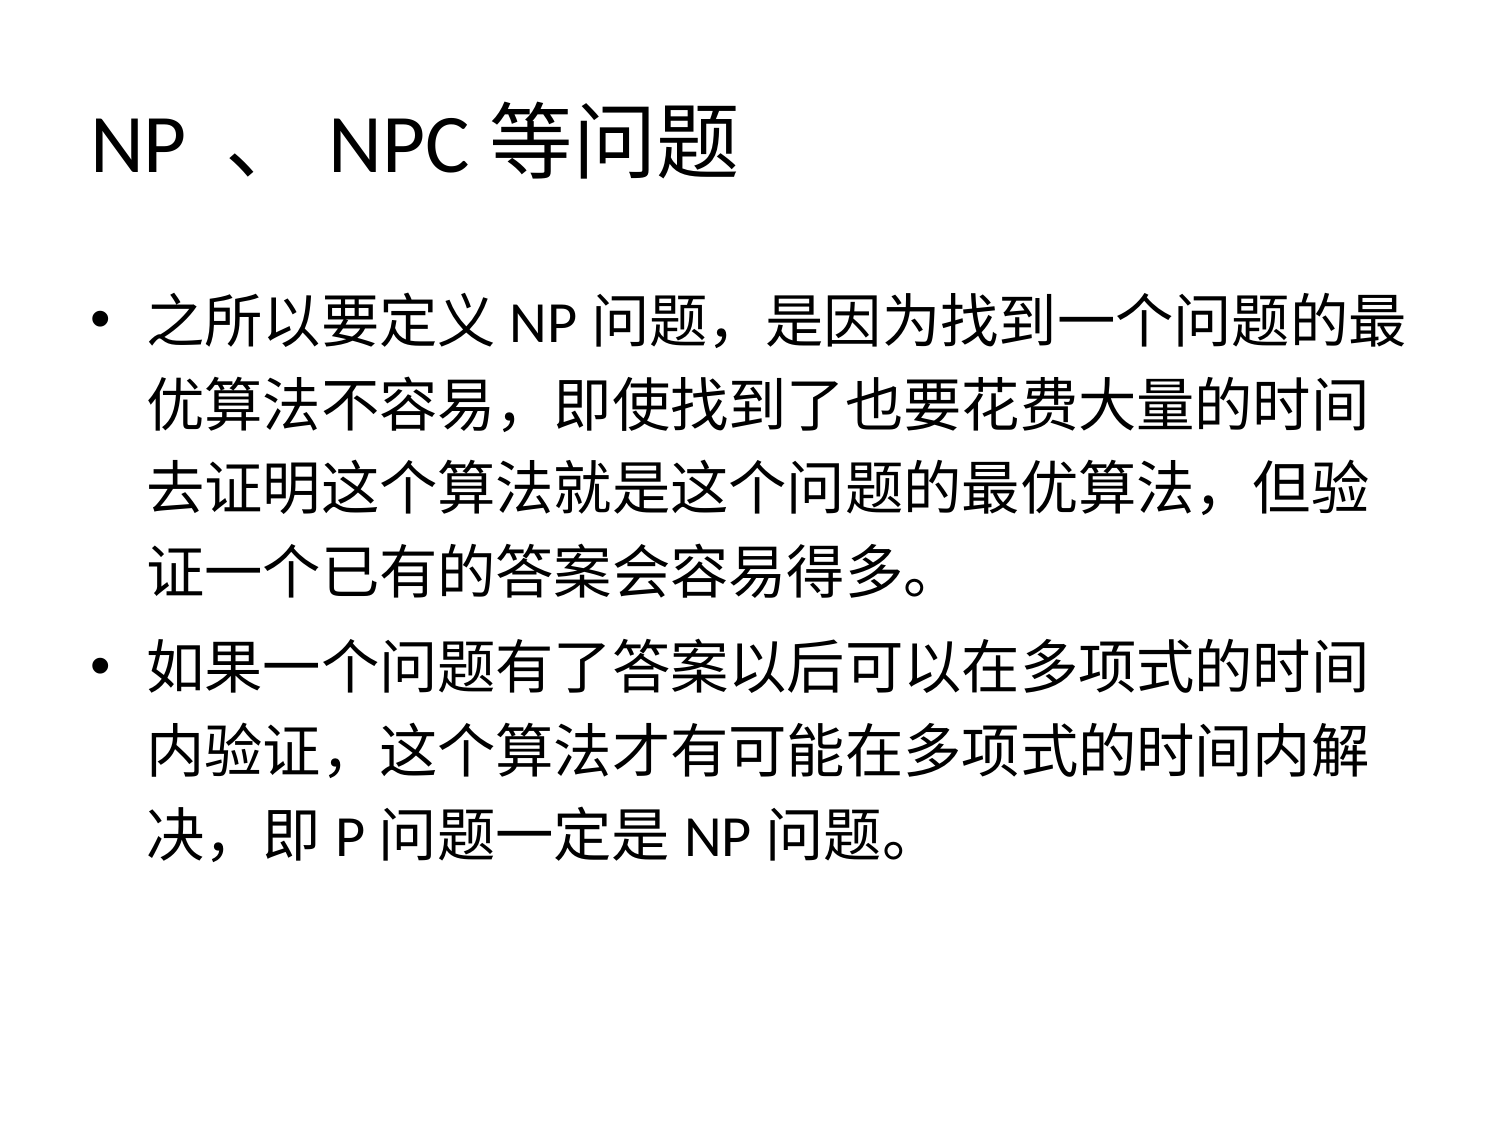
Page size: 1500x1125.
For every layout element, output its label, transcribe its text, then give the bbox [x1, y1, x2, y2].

list 之所以要定义NP问题，是因为找到一个问题的最优算法不容易，即使找到了也要花费大量的时间去证明这个算法就是这个问题的最优算法，但验证一个已有的答案会容易得多。 如果一个问题有了答案以后可以在多项式的时间内验证，这个算法才有可能在多项式的时间内解决，即P问题一定是NP问题。 [75, 262, 1425, 1005]
title NP 、NPC等问题 [75, 45, 1425, 233]
